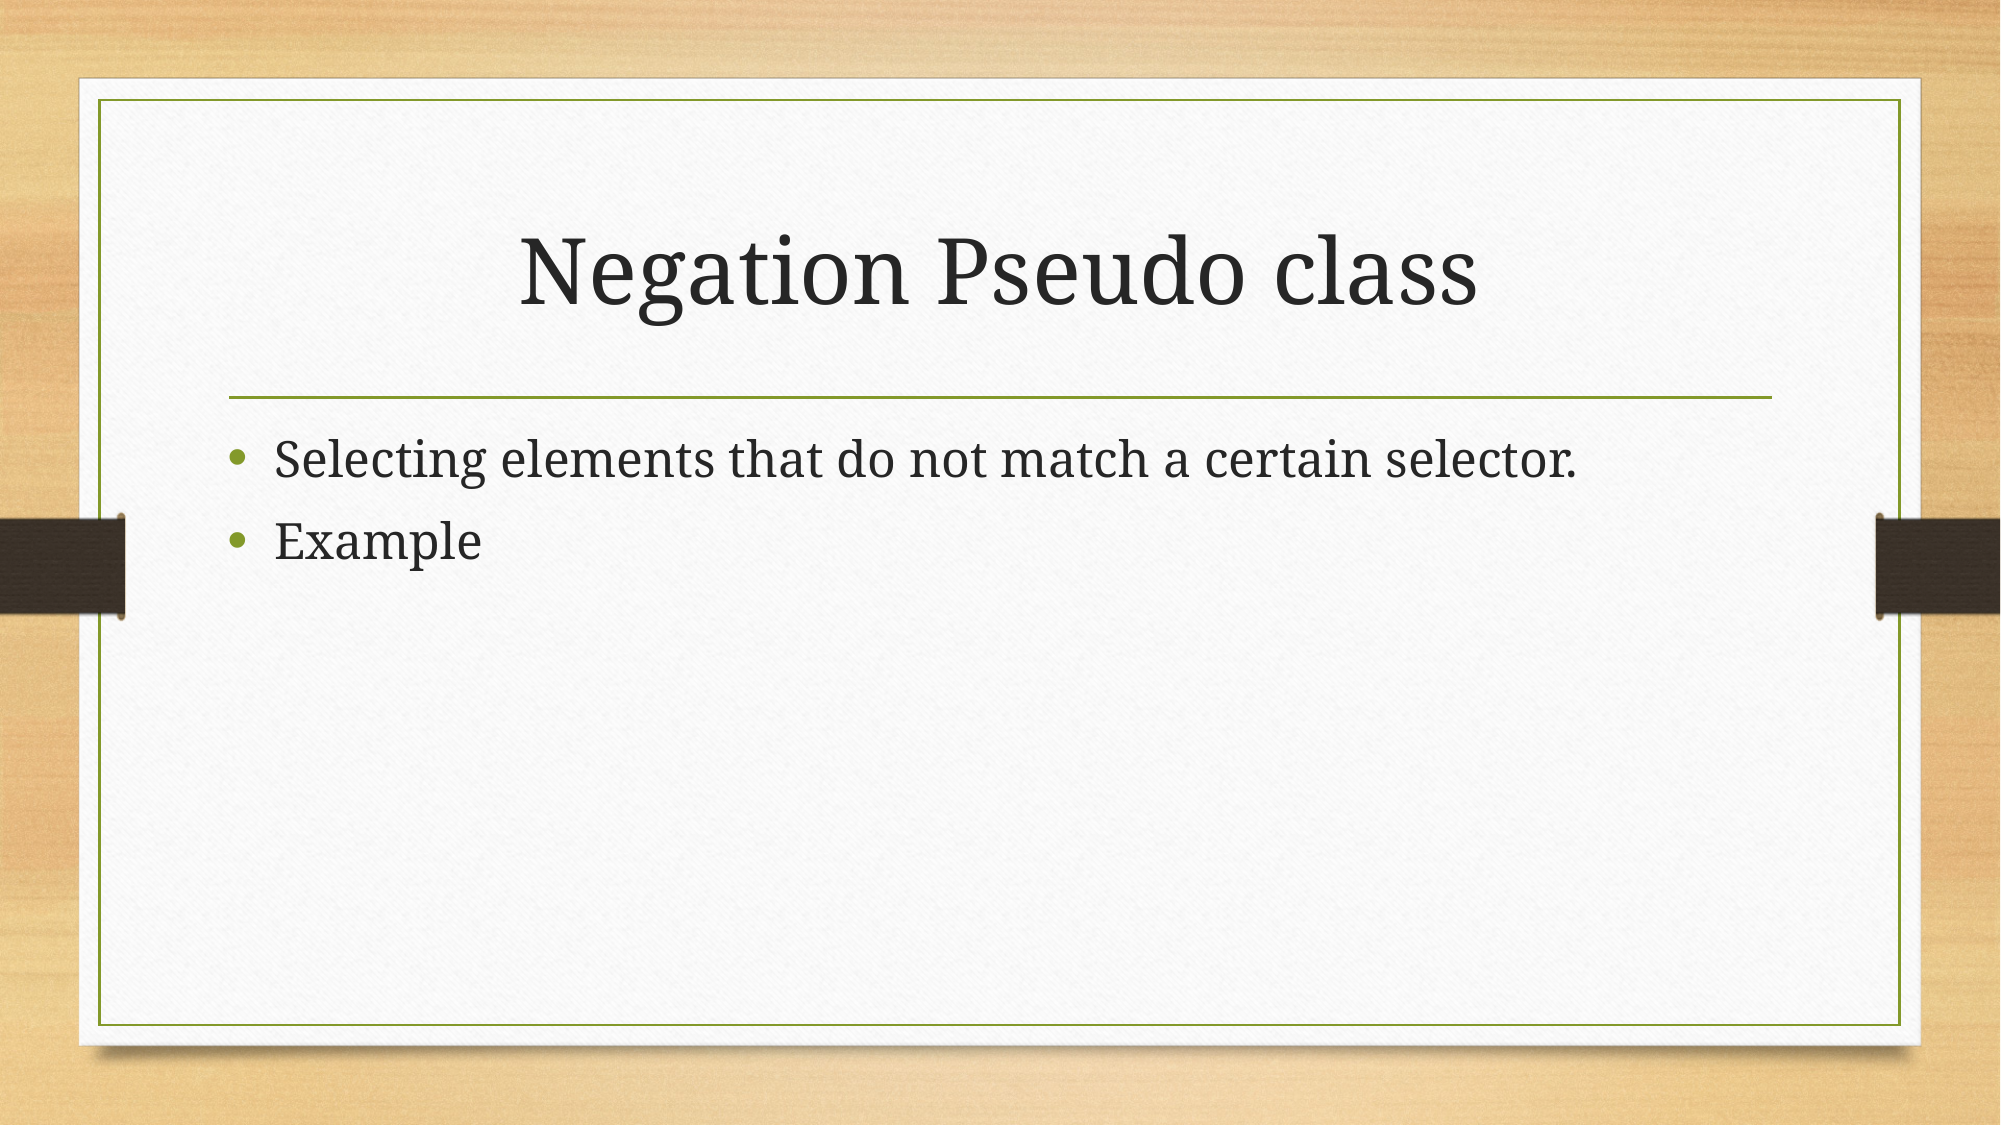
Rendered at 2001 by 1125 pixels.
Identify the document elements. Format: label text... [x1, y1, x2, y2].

list Selecting elements that do not match a certain selector. Example [212, 419, 1788, 964]
picture [0, 0, 2001, 1125]
title Negation Pseudo class [212, 161, 1788, 375]
